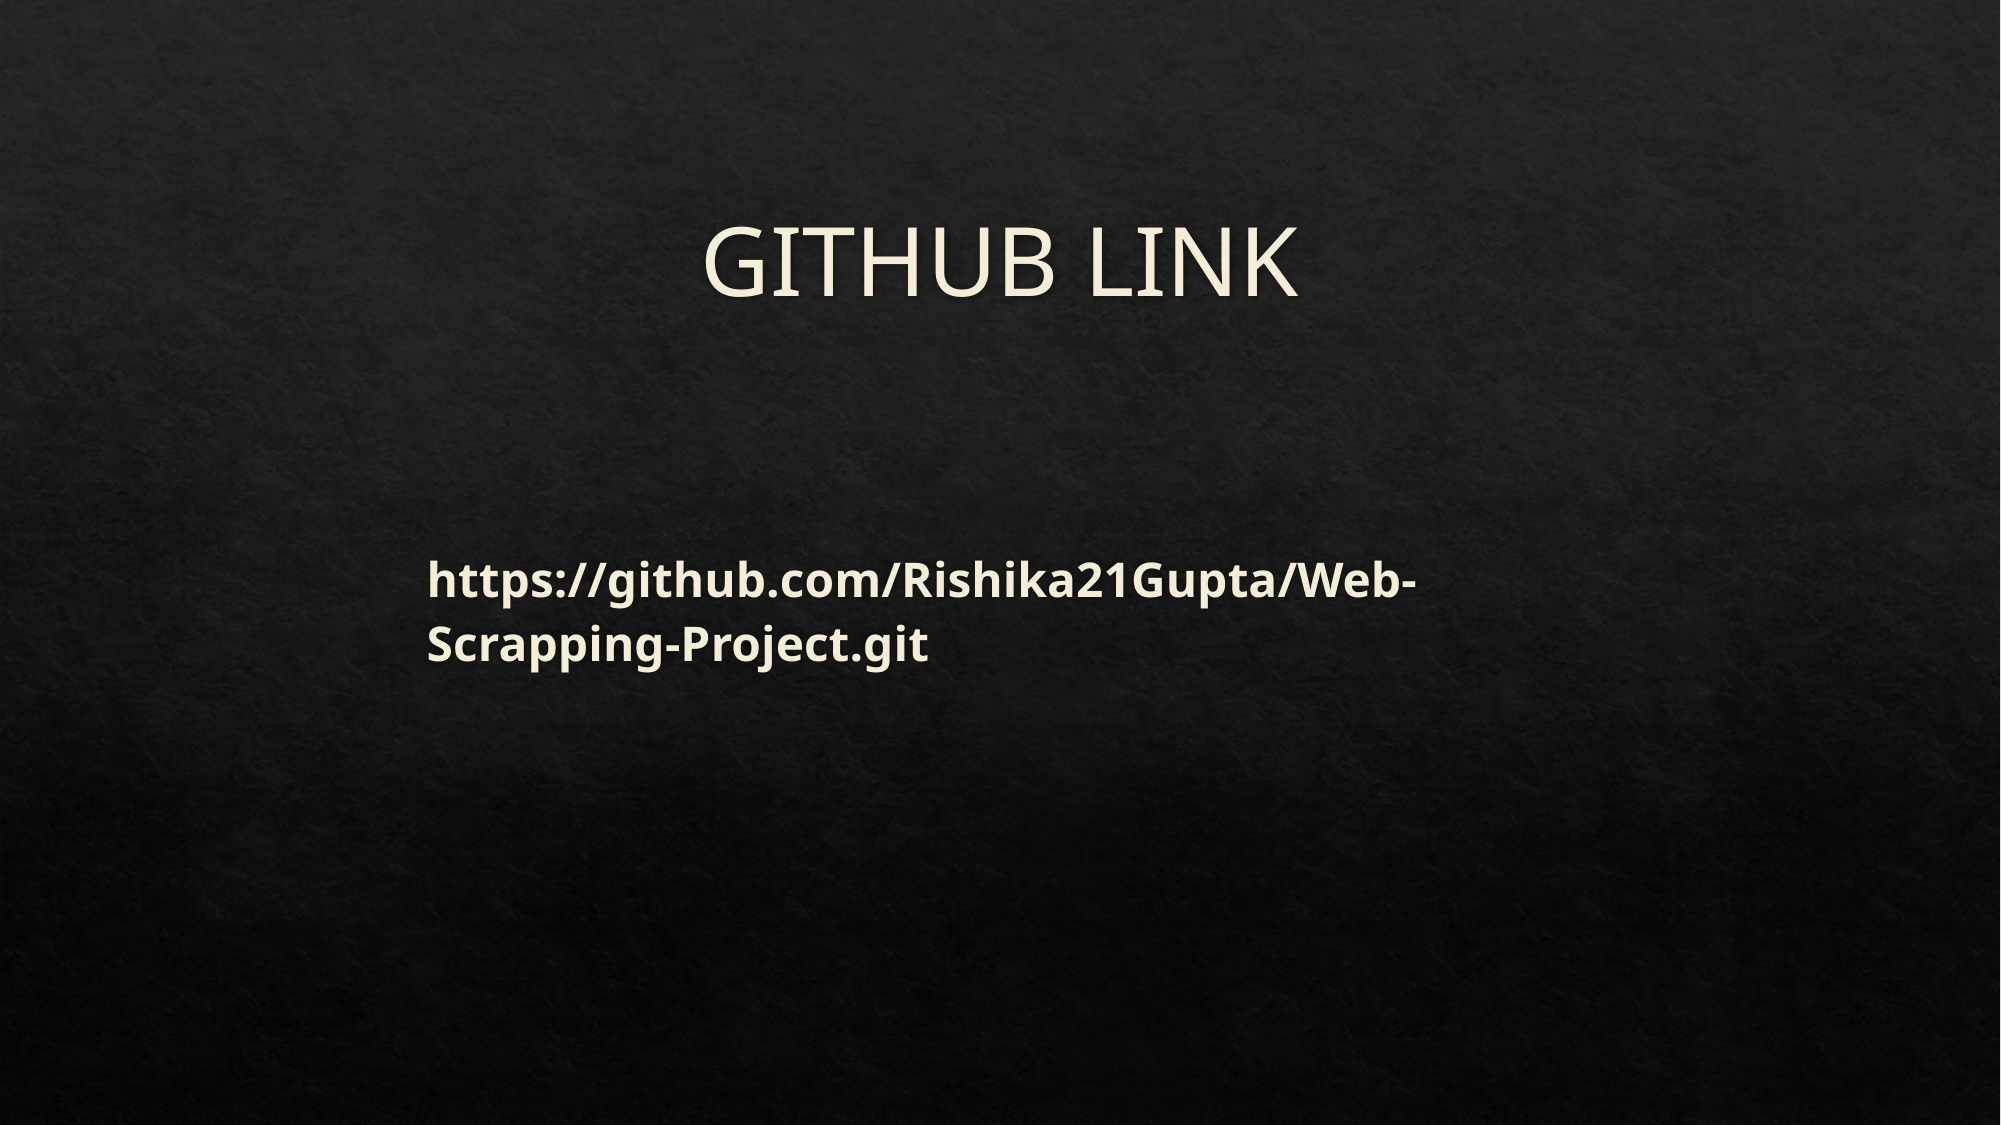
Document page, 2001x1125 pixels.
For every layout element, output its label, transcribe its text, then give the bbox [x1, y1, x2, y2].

list https://github.com/Rishika21Gupta/Web-Scrapping-Project.git [405, 536, 1683, 648]
title GITHUB LINK [150, 184, 1850, 348]
